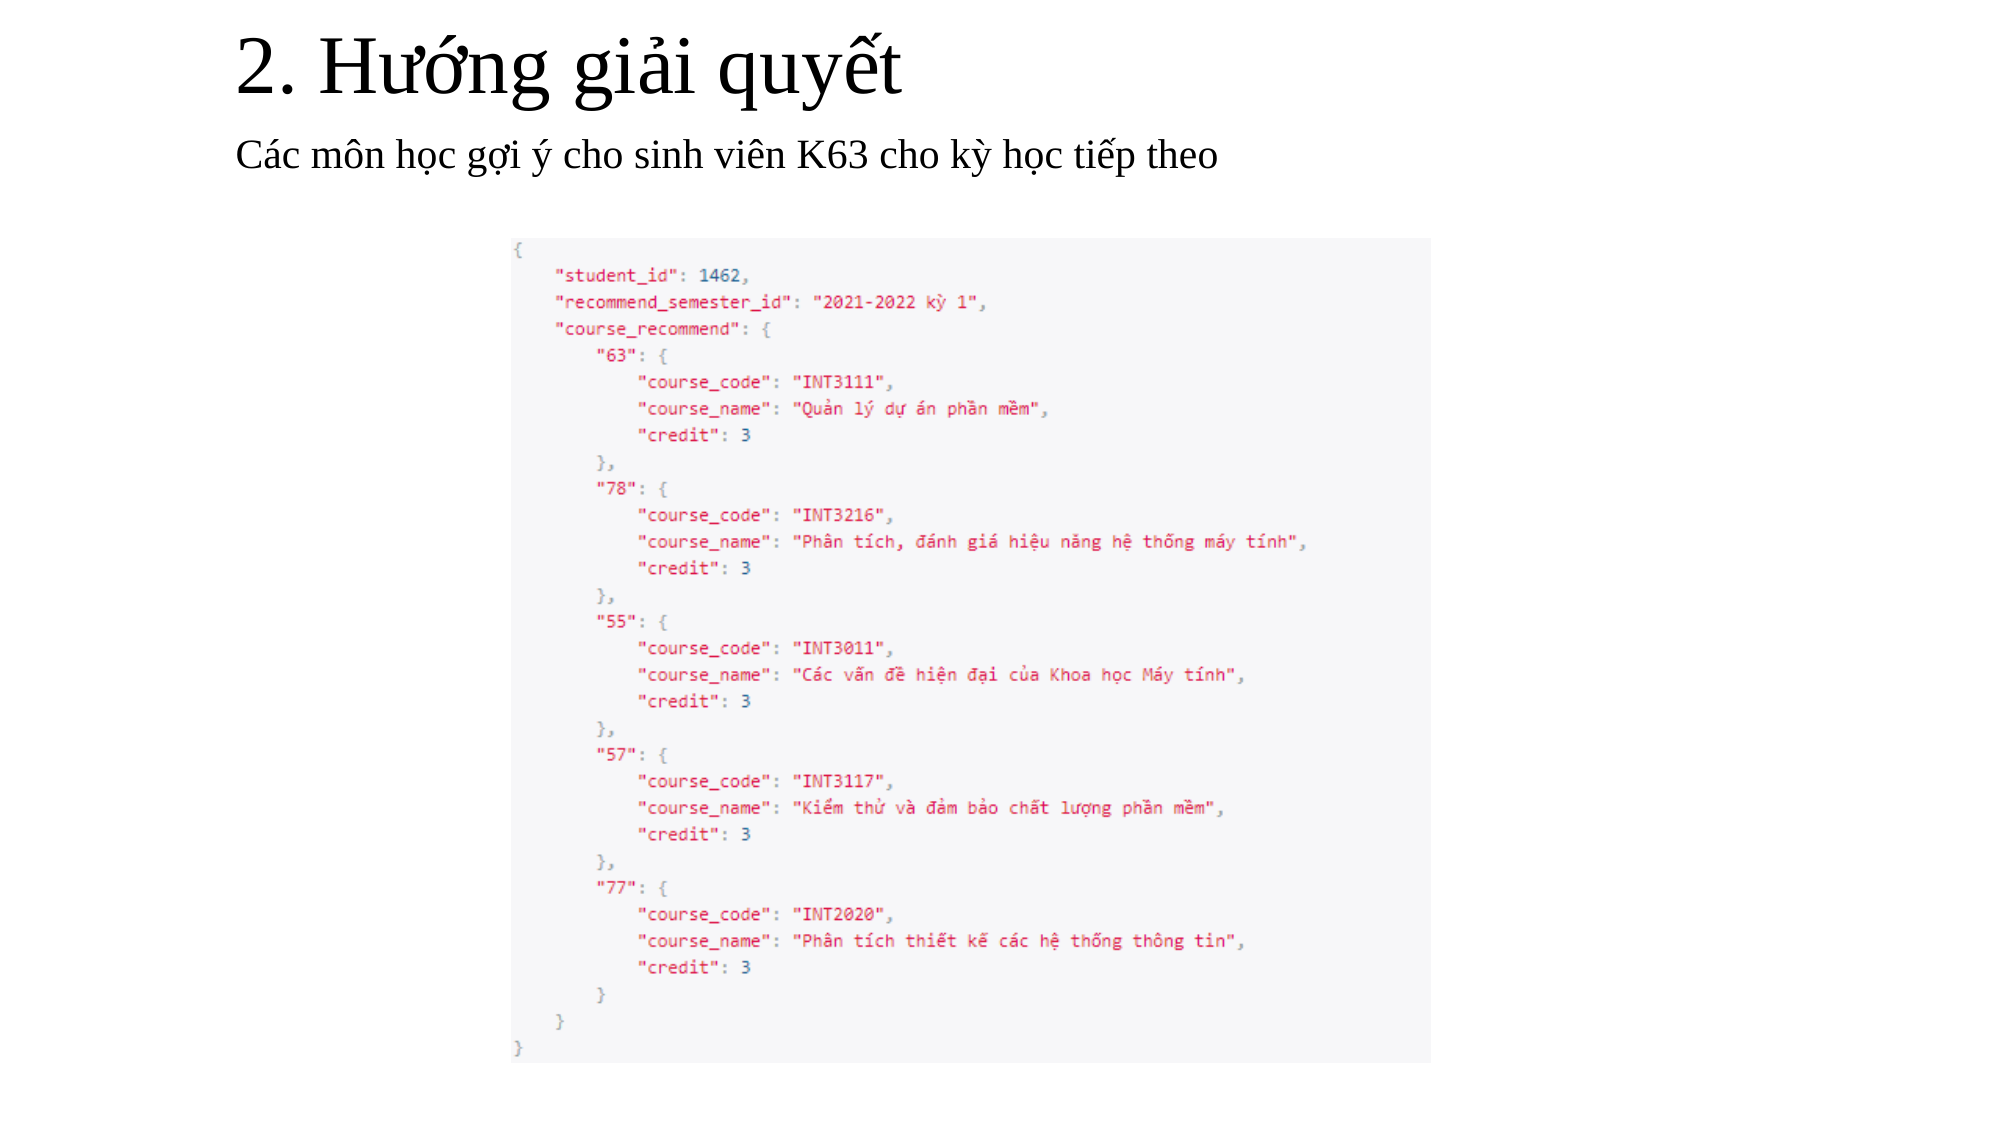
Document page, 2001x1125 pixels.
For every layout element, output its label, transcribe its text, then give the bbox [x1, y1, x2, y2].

text_box Các môn học gợi ý cho sinh viên K63 cho kỳ học tiếp theo [220, 119, 1305, 185]
picture [511, 238, 1431, 1063]
text_box 2. Hướng giải quyết [220, 0, 1721, 120]
